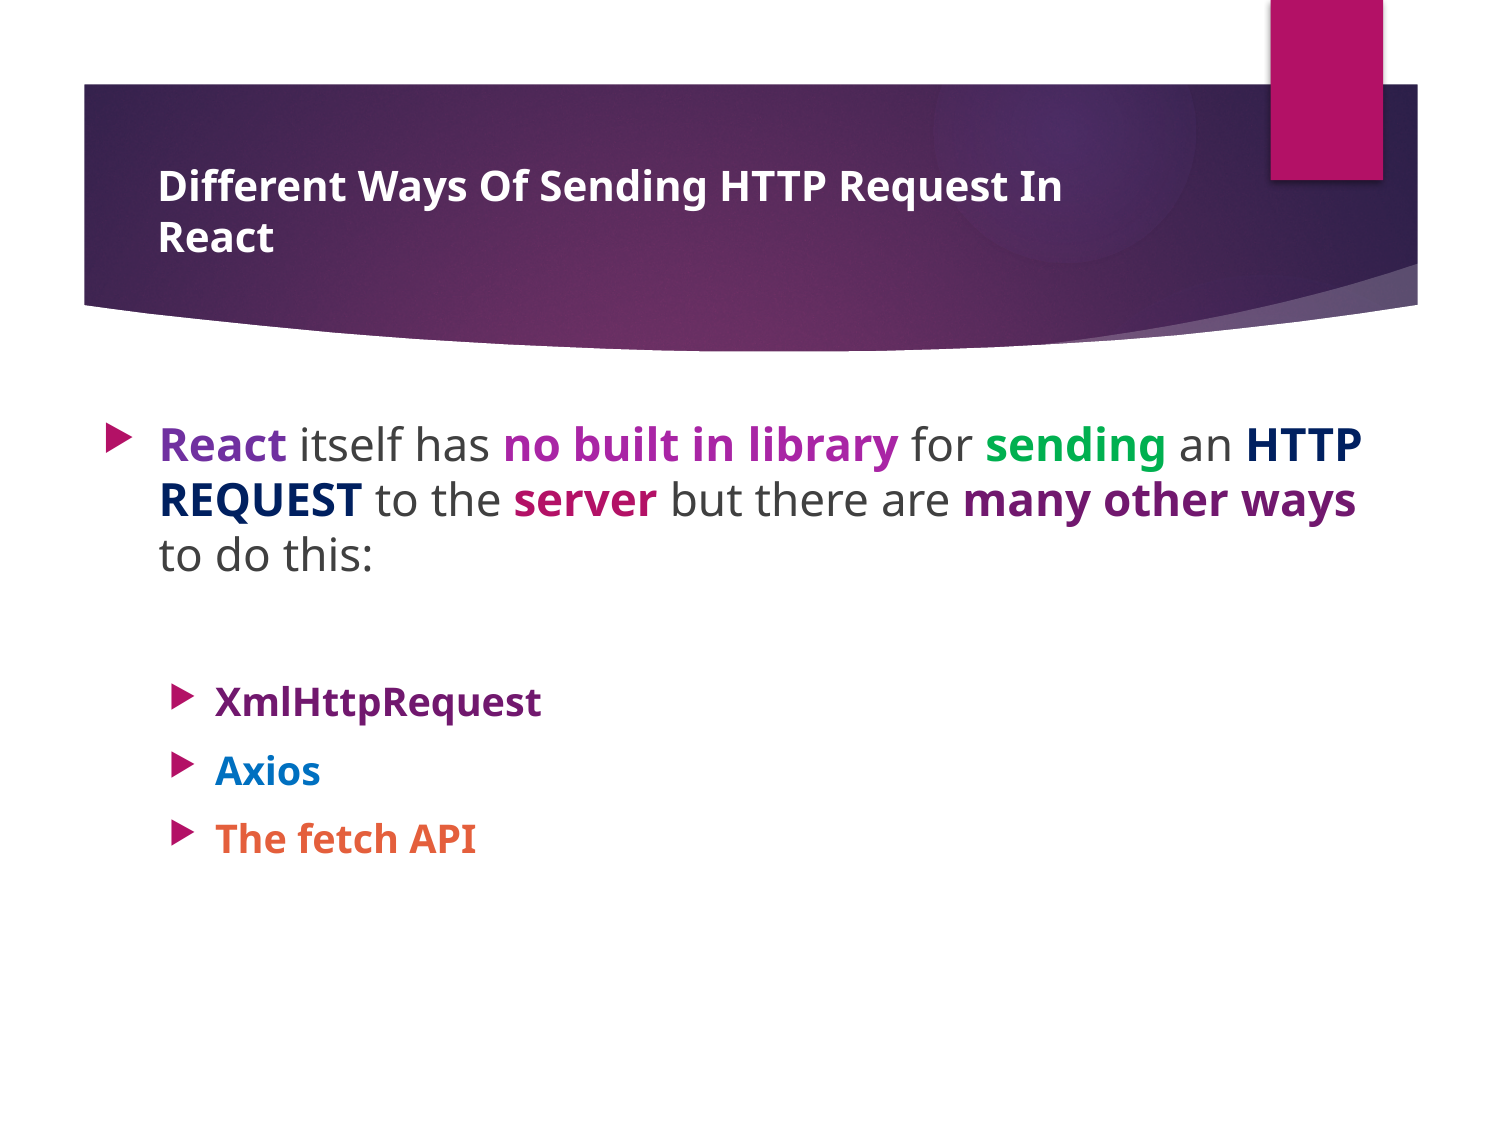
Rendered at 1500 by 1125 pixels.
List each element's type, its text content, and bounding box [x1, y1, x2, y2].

text_box Different Ways Of Sending HTTP Request In React [142, 152, 1183, 269]
title [46, 23, 1447, 186]
list React itself has no built in library for sending an HTTP REQUEST to the server but there are many other ways to do this: XmlHttpRequest Axios The fetch API [87, 408, 1413, 988]
